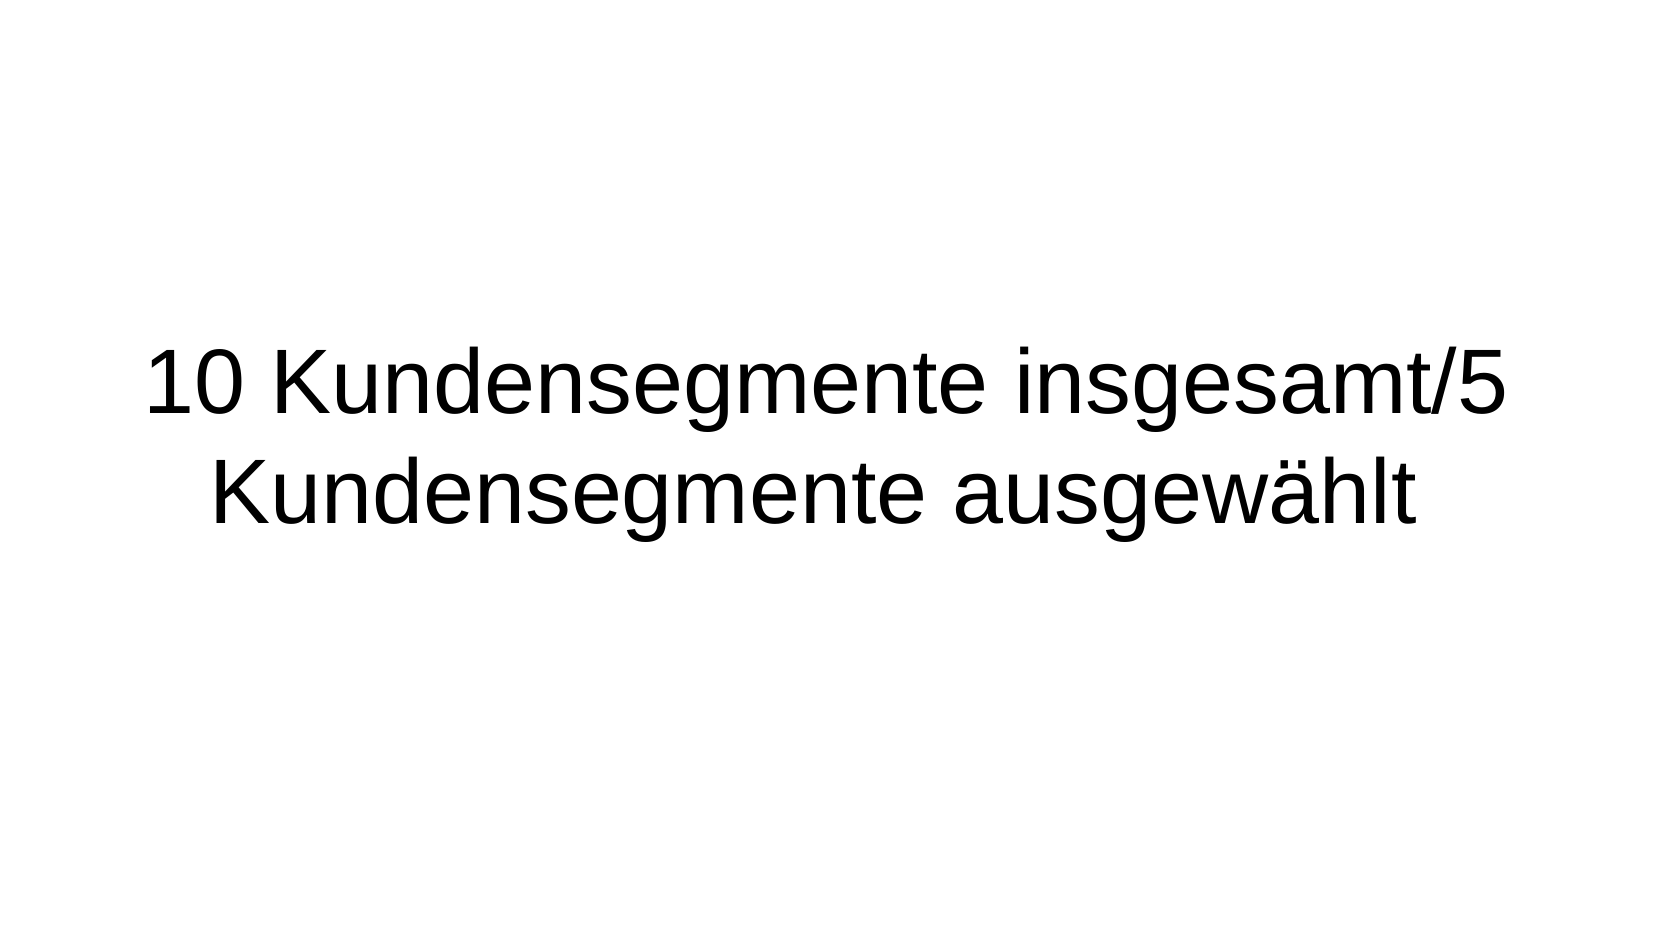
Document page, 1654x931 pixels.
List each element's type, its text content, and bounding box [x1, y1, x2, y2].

title 10 Kundensegmente insgesamt/5 Kundensegmente ausgewählt [82, 329, 1571, 535]
